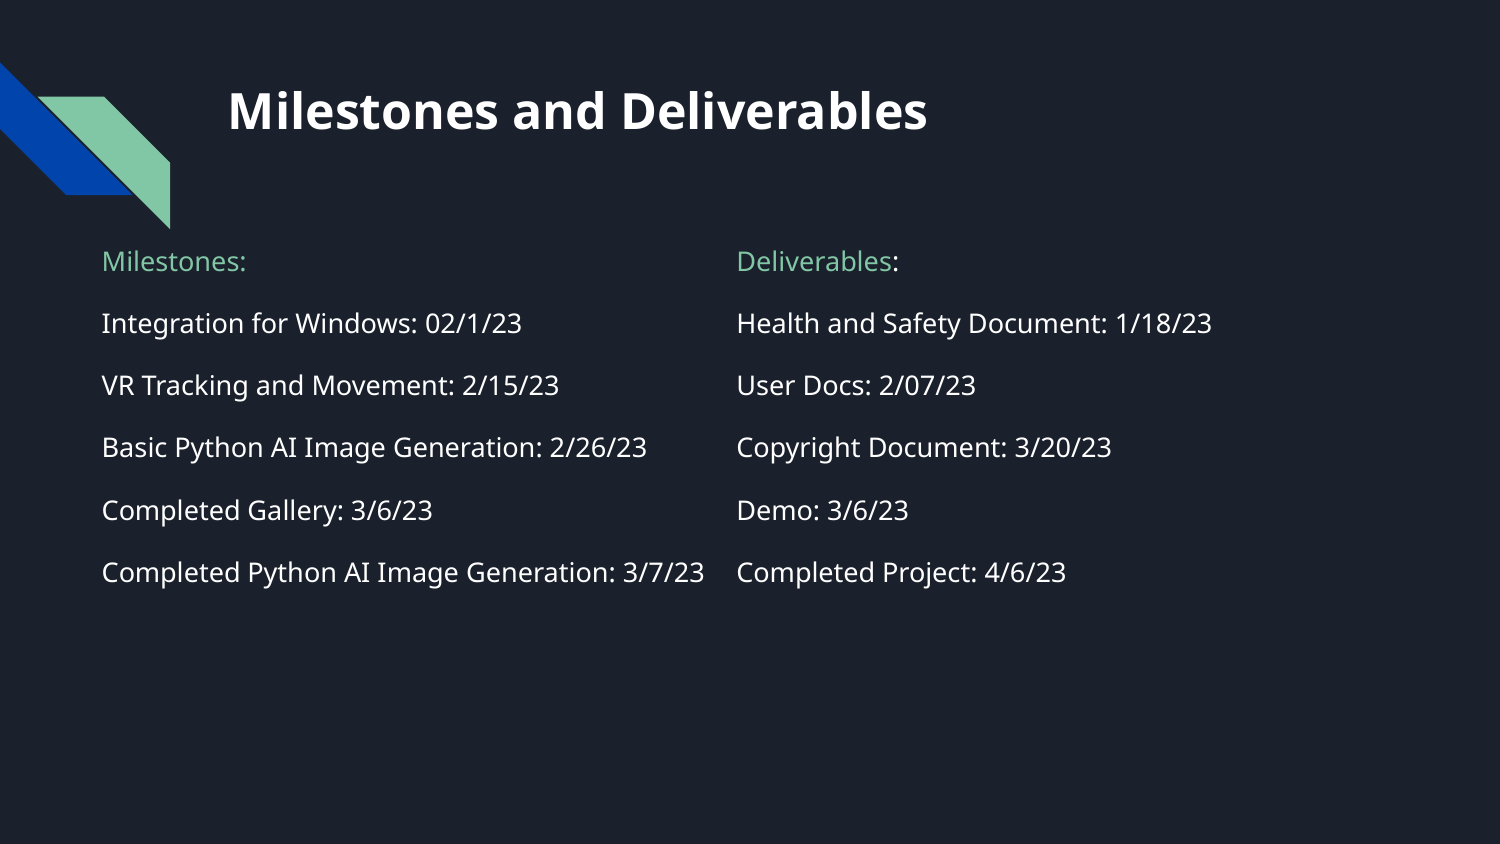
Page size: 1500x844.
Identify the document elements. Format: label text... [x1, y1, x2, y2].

list Milestones: Integration for Windows: 02/1/23 VR Tracking and Movement: 2/15/23 Basic Python AI Image Generation: 2/26/23 Completed Gallery: 3/6/23 Completed Python AI Image Generation: 3/7/23 [86, 224, 721, 785]
title Milestones and Deliverables [212, 64, 1368, 215]
list Deliverables: Health and Safety Document: 1/18/23 User Docs: 2/07/23 Copyright Document: 3/20/23 Demo: 3/6/23 Completed Project: 4/6/23 [721, 224, 1357, 785]
